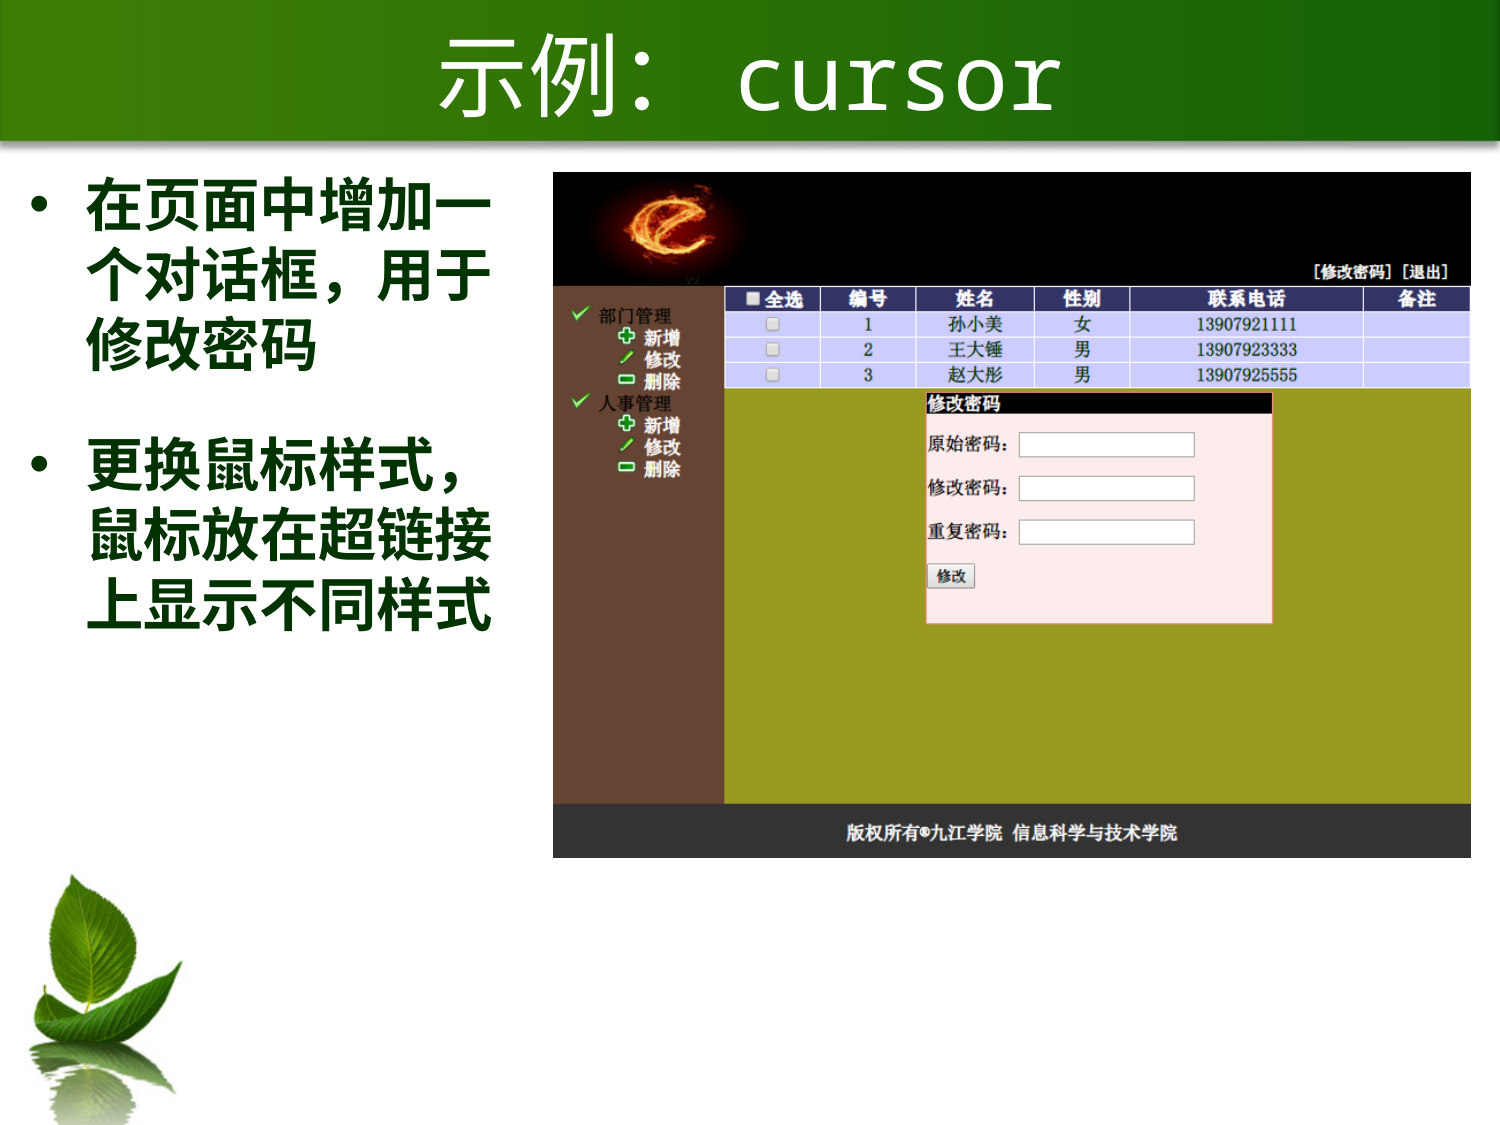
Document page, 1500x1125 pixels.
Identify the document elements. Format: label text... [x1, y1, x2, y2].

title 示例：cursor [5, 9, 1495, 138]
picture [0, 0, 1500, 1125]
list 在页面中增加一个对话框，用于修改密码 更换鼠标样式，鼠标放在超链接上显示不同样式 [14, 160, 542, 814]
